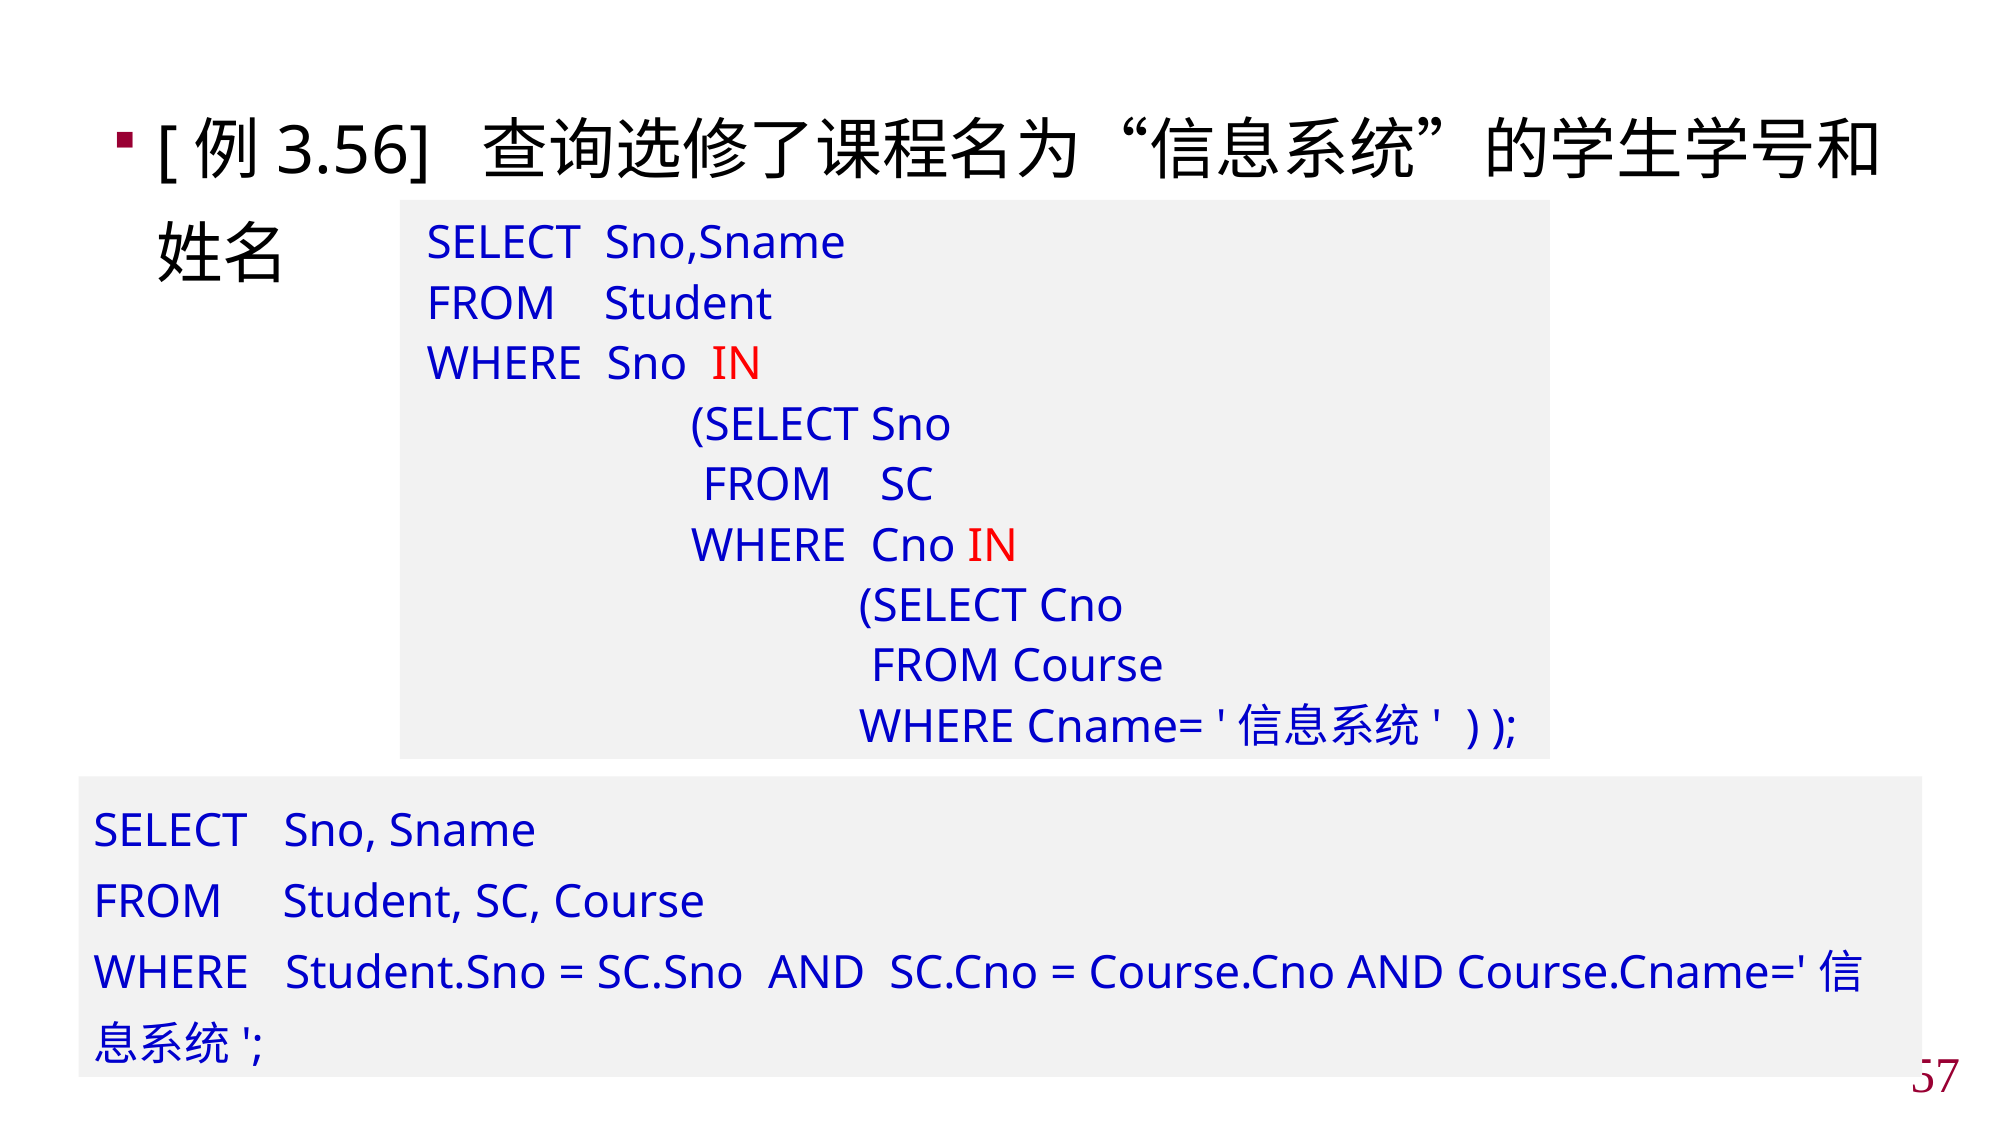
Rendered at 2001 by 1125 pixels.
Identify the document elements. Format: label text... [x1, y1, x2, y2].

text_box SELECT Sno, Sname FROM Student, SC, Course WHERE Student.Sno = SC.Sno AND SC.Cno = Course.Cno AND Course.Cname='信息系统'; [78, 776, 1923, 1077]
slide_number 56 [1550, 1048, 1975, 1096]
list [例3.56] 查询选修了课程名为“信息系统”的学生学号和姓名 [97, 75, 1904, 776]
text_box SELECT Sno,Sname FROM Student WHERE Sno IN (SELECT Sno FROM SC WHERE Cno IN (SELECT Cno FROM Course WHERE Cname= '信息系统' ) ); [399, 199, 1550, 759]
